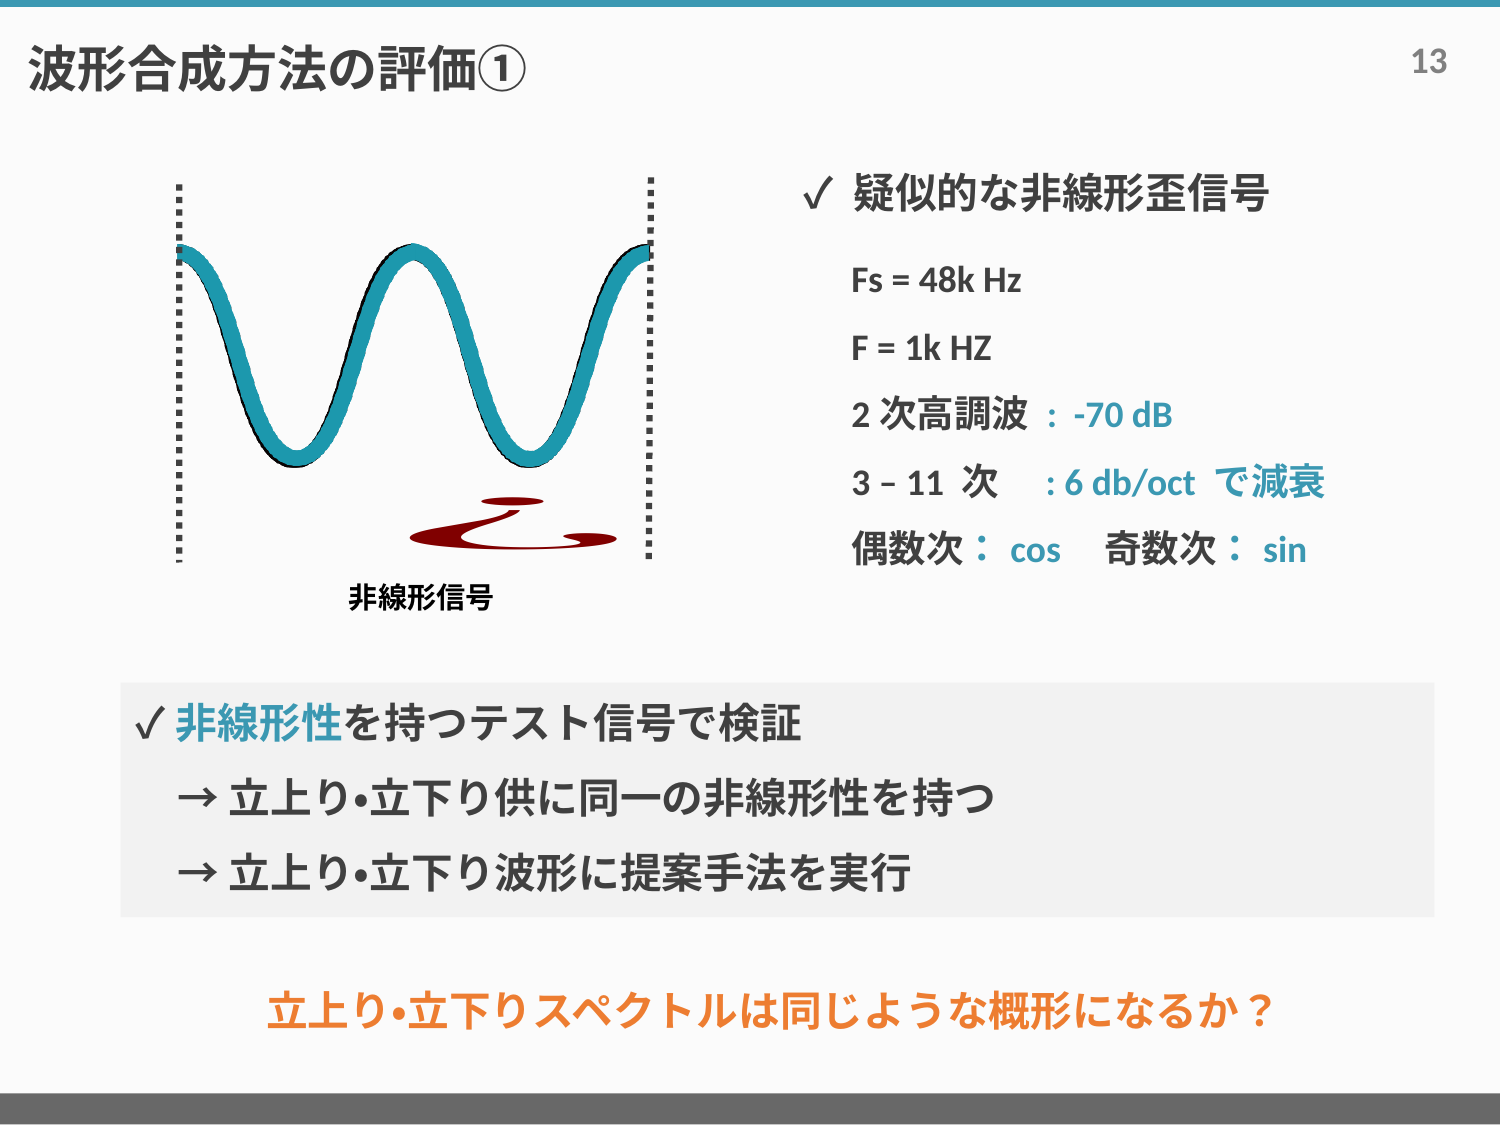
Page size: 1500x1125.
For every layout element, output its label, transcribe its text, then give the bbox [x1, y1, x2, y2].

slide_number 13 [1395, 28, 1474, 90]
picture [526, 245, 649, 468]
text_box Fs = 48k Hz F = 1k HZ 2次高調波 : -70 dB 3 – 11 次 : 6 db/oct で減衰 偶数次：cos 奇数次：sin [836, 225, 1396, 578]
text_box ✓ 疑似的な非線形歪信号 [788, 159, 1348, 225]
text_box 立上り・立下りスペクトルは同じような概形になるか？ [90, 976, 1457, 1042]
text_box 非線形信号 [193, 571, 651, 622]
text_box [177, 177, 651, 563]
picture [292, 244, 416, 466]
list ✓非線形性を持つテスト信号で検証 → 立上り・立下り供に同一の非線形性を持つ → 立上り・立下り波形に提案手法を実行 [120, 682, 1435, 918]
title 波形合成方法の評価① [12, 12, 816, 106]
